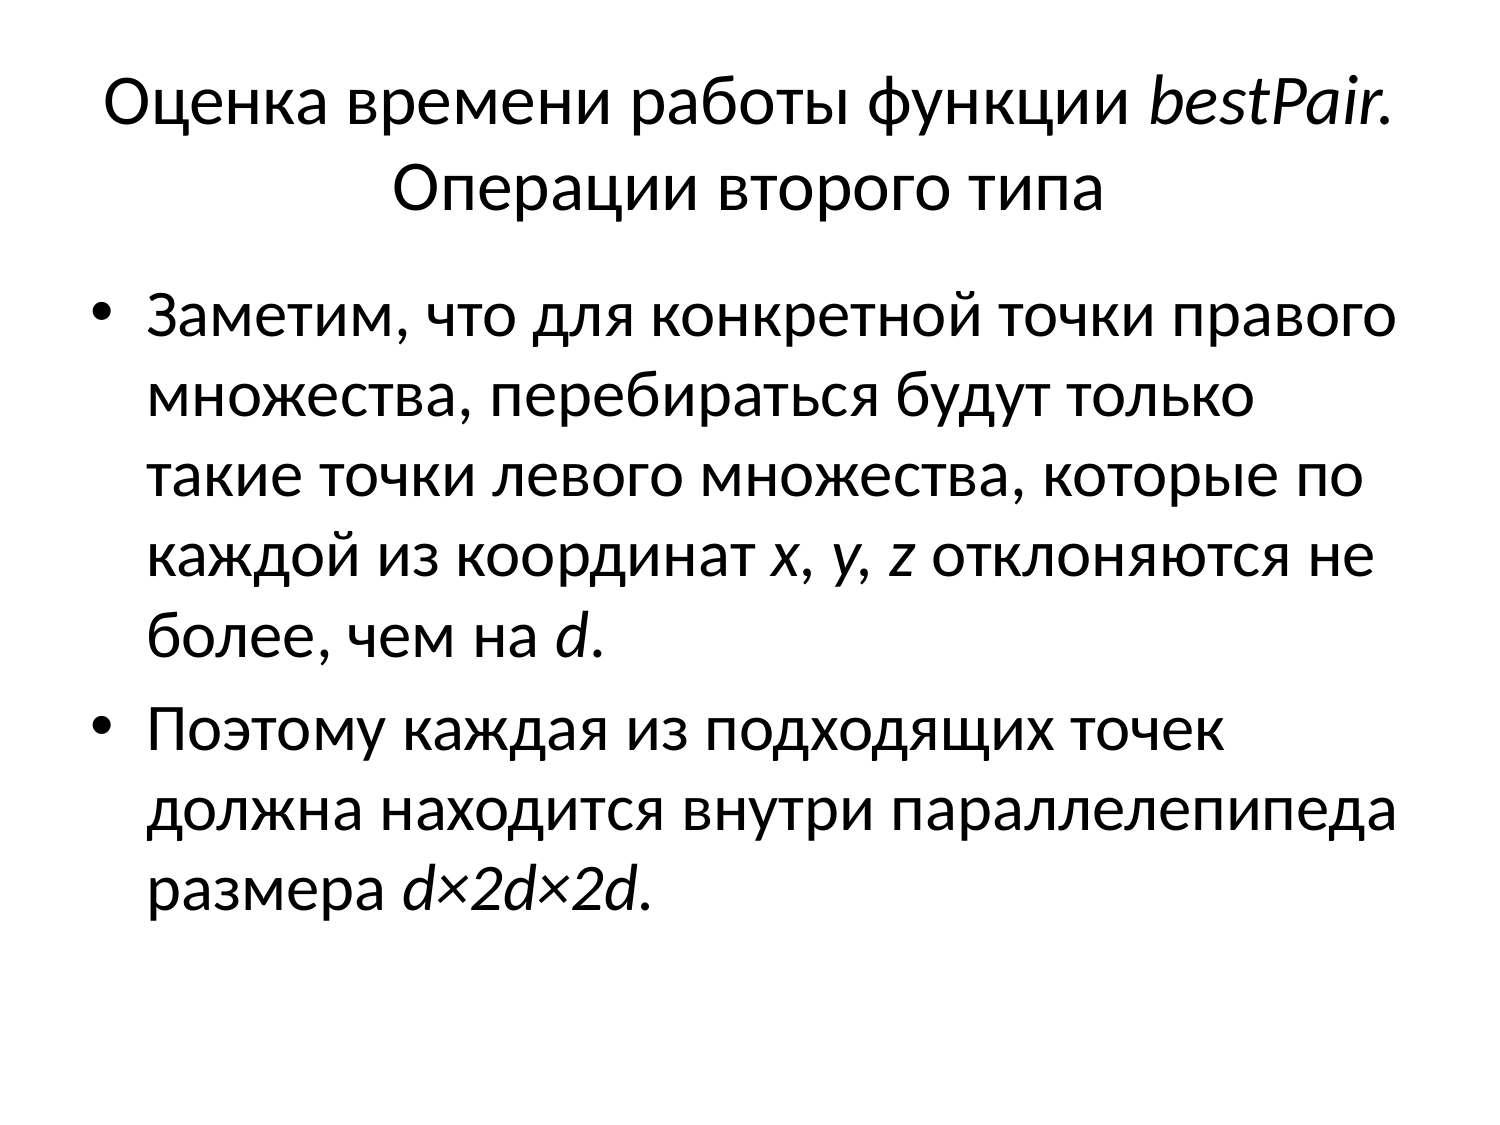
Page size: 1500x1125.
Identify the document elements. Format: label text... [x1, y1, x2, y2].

list Заметим, что для конкретной точки правого множества, перебираться будут только такие точки левого множества, которые по каждой из координат x, y, z отклоняются не более, чем на d. Поэтому каждая из подходящих точек должна находится внутри параллелепипеда размера d×2d×2d. [75, 262, 1425, 1005]
title Оценка времени работы функции bestPair. Операции второго типа [75, 45, 1425, 233]
